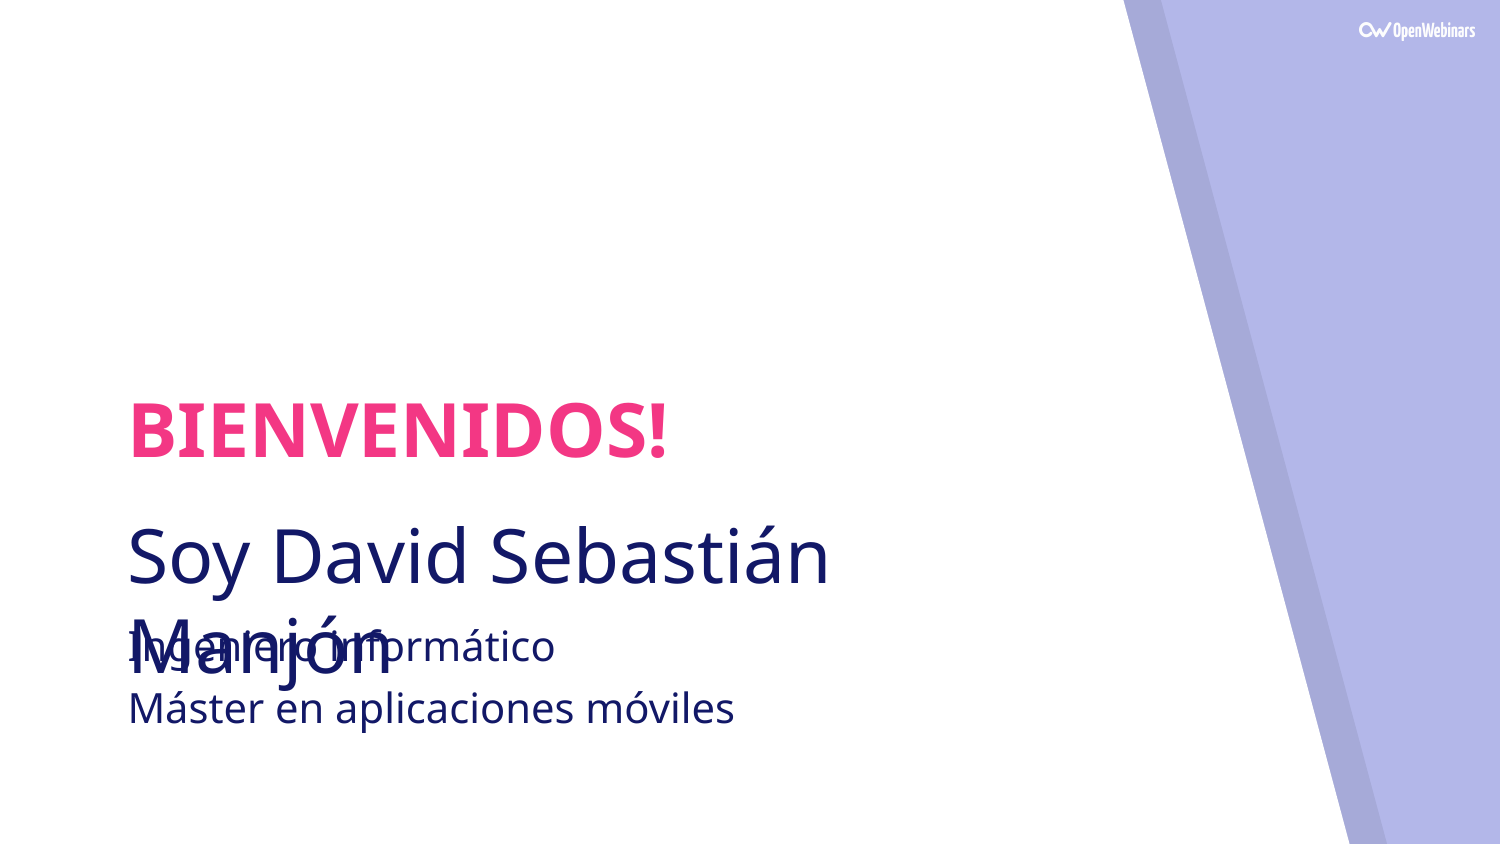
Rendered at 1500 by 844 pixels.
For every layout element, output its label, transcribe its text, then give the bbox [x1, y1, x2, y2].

title BIENVENIDOS! [112, 297, 856, 488]
list Ingeniero informático Máster en aplicaciones móviles [112, 604, 1035, 770]
subtitle Soy David Sebastián Manjón [112, 493, 1072, 623]
picture [1359, 22, 1475, 41]
